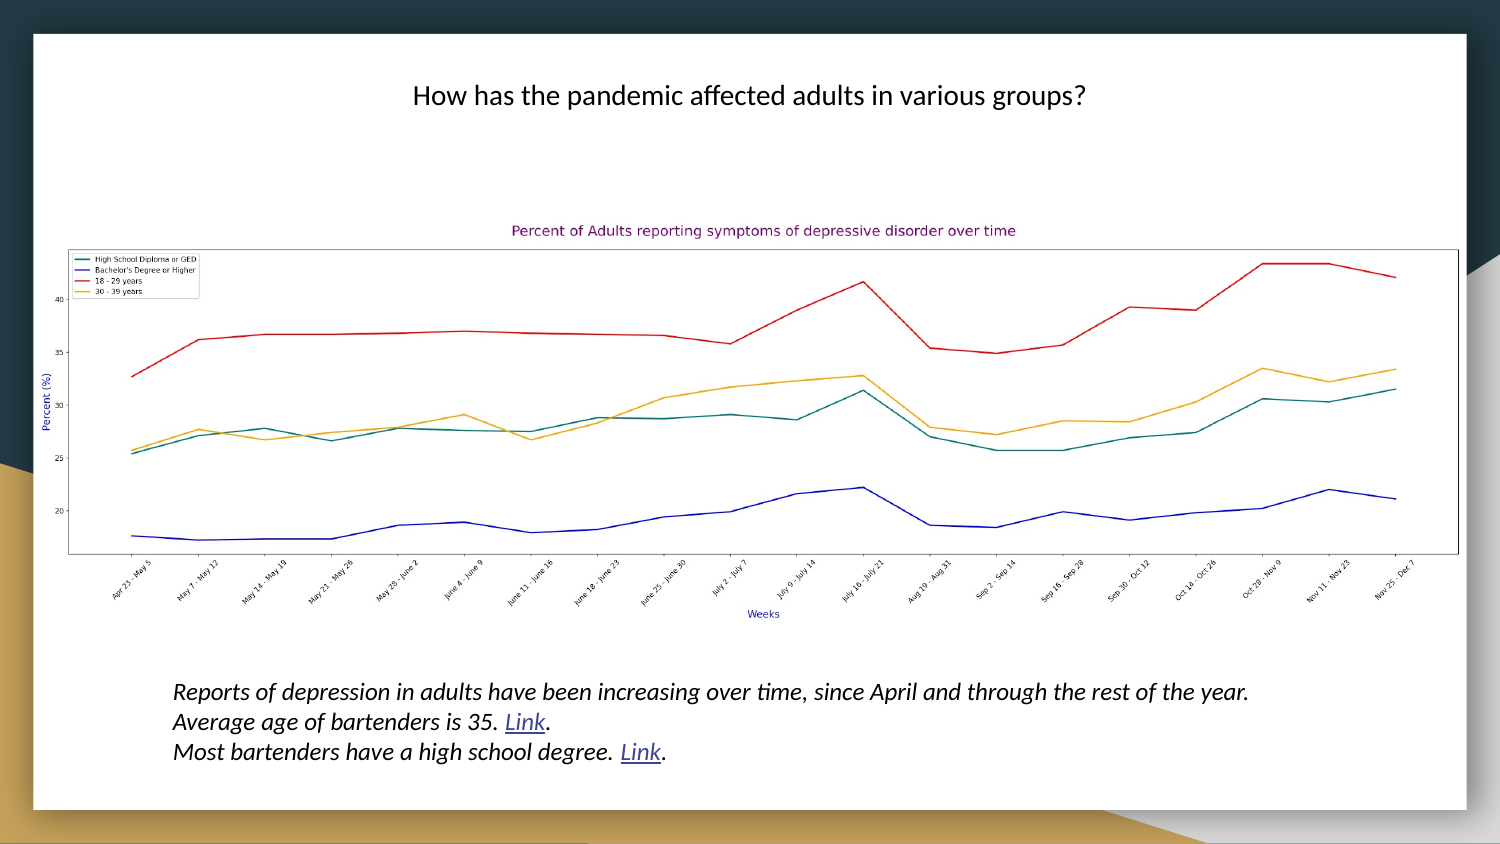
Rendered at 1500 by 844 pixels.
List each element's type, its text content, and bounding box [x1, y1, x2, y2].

text_box How has the pandemic affected adults in various groups? [157, 61, 1342, 131]
picture [34, 217, 1466, 627]
text_box Reports of depression in adults have been increasing over time, since April and through the rest of the year. Average age of bartenders is 35. Link. Most bartenders have a high school degree. Link. [157, 660, 1342, 784]
